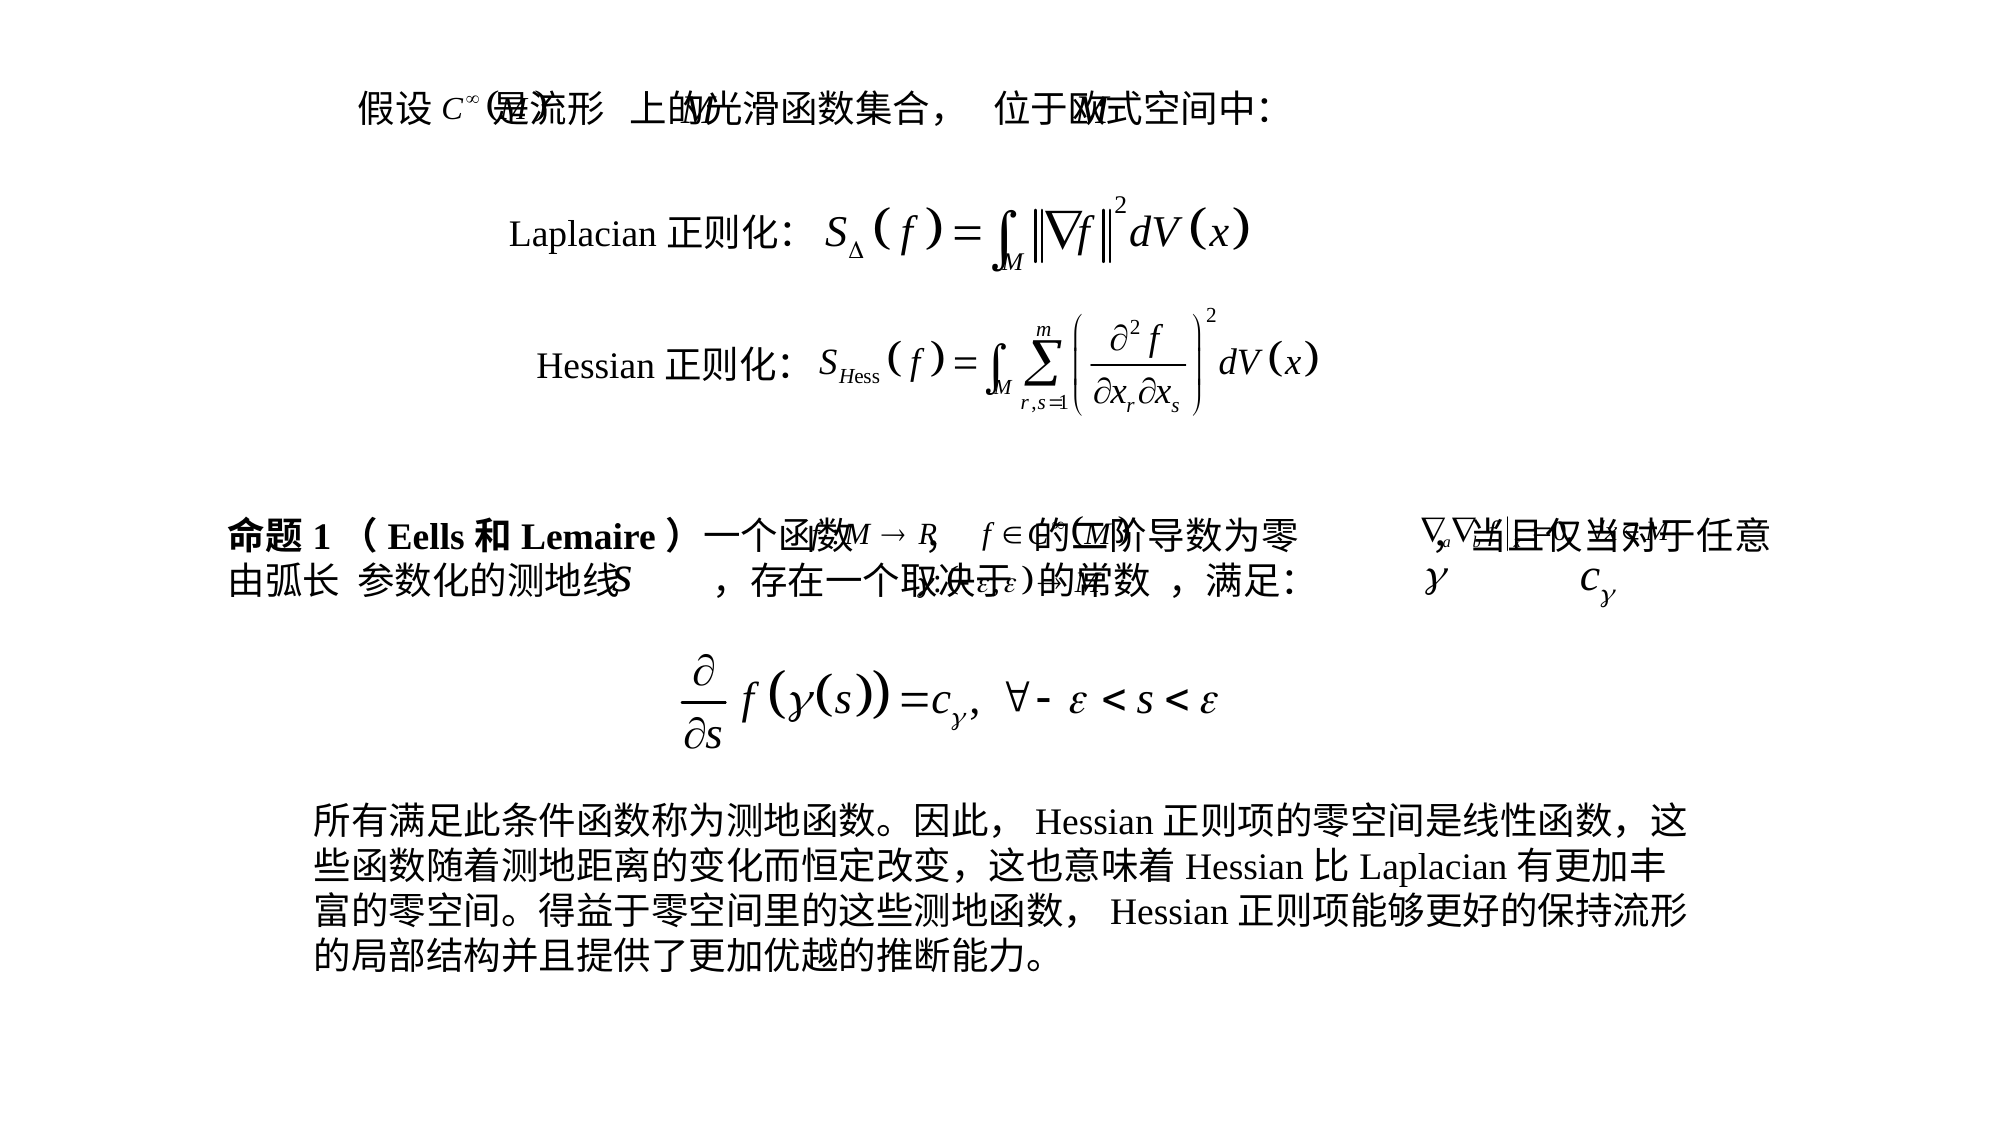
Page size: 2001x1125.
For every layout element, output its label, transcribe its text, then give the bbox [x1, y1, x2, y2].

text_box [1417, 560, 1452, 605]
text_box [674, 86, 729, 131]
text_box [911, 560, 1110, 610]
text_box Hessian正则化： [521, 333, 812, 394]
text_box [971, 510, 1135, 563]
text_box 假设 是流形 上的光滑函数集合， 位于欧式空间中： [343, 77, 1452, 138]
text_box Laplacian正则化： [494, 201, 800, 262]
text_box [1417, 510, 1678, 557]
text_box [801, 515, 943, 558]
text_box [817, 184, 1257, 280]
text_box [1068, 85, 1123, 130]
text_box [602, 556, 644, 605]
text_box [437, 84, 552, 138]
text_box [1573, 544, 1624, 617]
text_box 所有满足此条件函数称为测地函数。因此，Hessian正则项的零空间是线性函数，这些函数随着测地距离的变化而恒定改变，这也意味着Hessian比Laplacian有更加丰富的零空间。得益于零空间里的这些测地函数，Hessian正则项能够更好的保持流形的局部结构并且提供了更加优越的推断能力。 [298, 790, 1714, 985]
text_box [674, 642, 1232, 759]
text_box 命题1（Eells和Lemaire）一个函数 ， 的二阶导数为零 ，当且仅当对于任意由弧长 参数化的测地线 ，存在一个取决于 的常数 ，满足： [213, 504, 1787, 610]
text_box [812, 300, 1324, 424]
